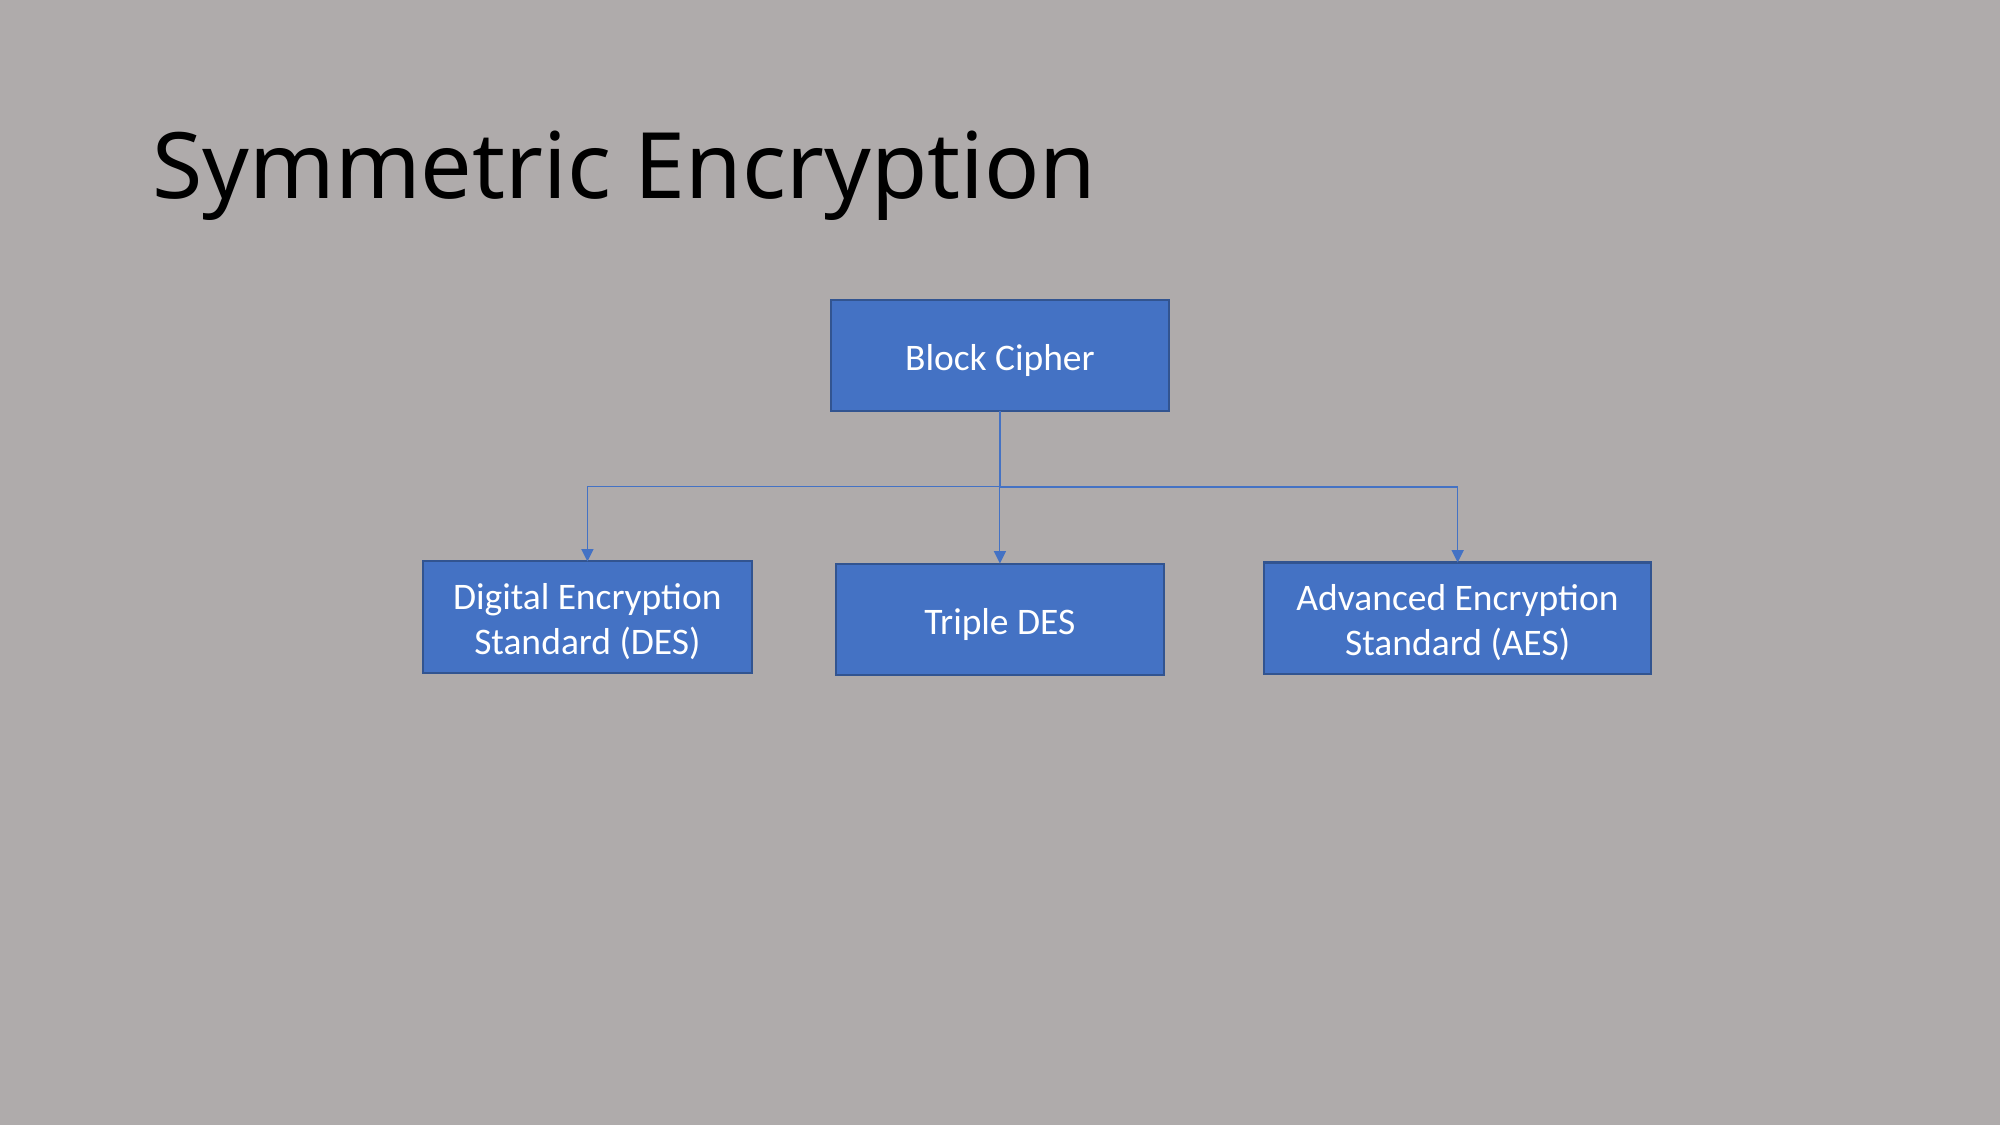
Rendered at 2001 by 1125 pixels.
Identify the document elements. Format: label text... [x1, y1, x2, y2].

text_box Digital Encryption Standard (DES) [422, 560, 718, 674]
text_box Triple DES [869, 563, 1153, 676]
text_box Advanced Encryption Standard (AES) [1305, 561, 1652, 675]
title Symmetric Encryption [137, 59, 1863, 278]
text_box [718, 280, 869, 693]
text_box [1153, 258, 1305, 716]
text_box Block Cipher [869, 299, 1153, 412]
